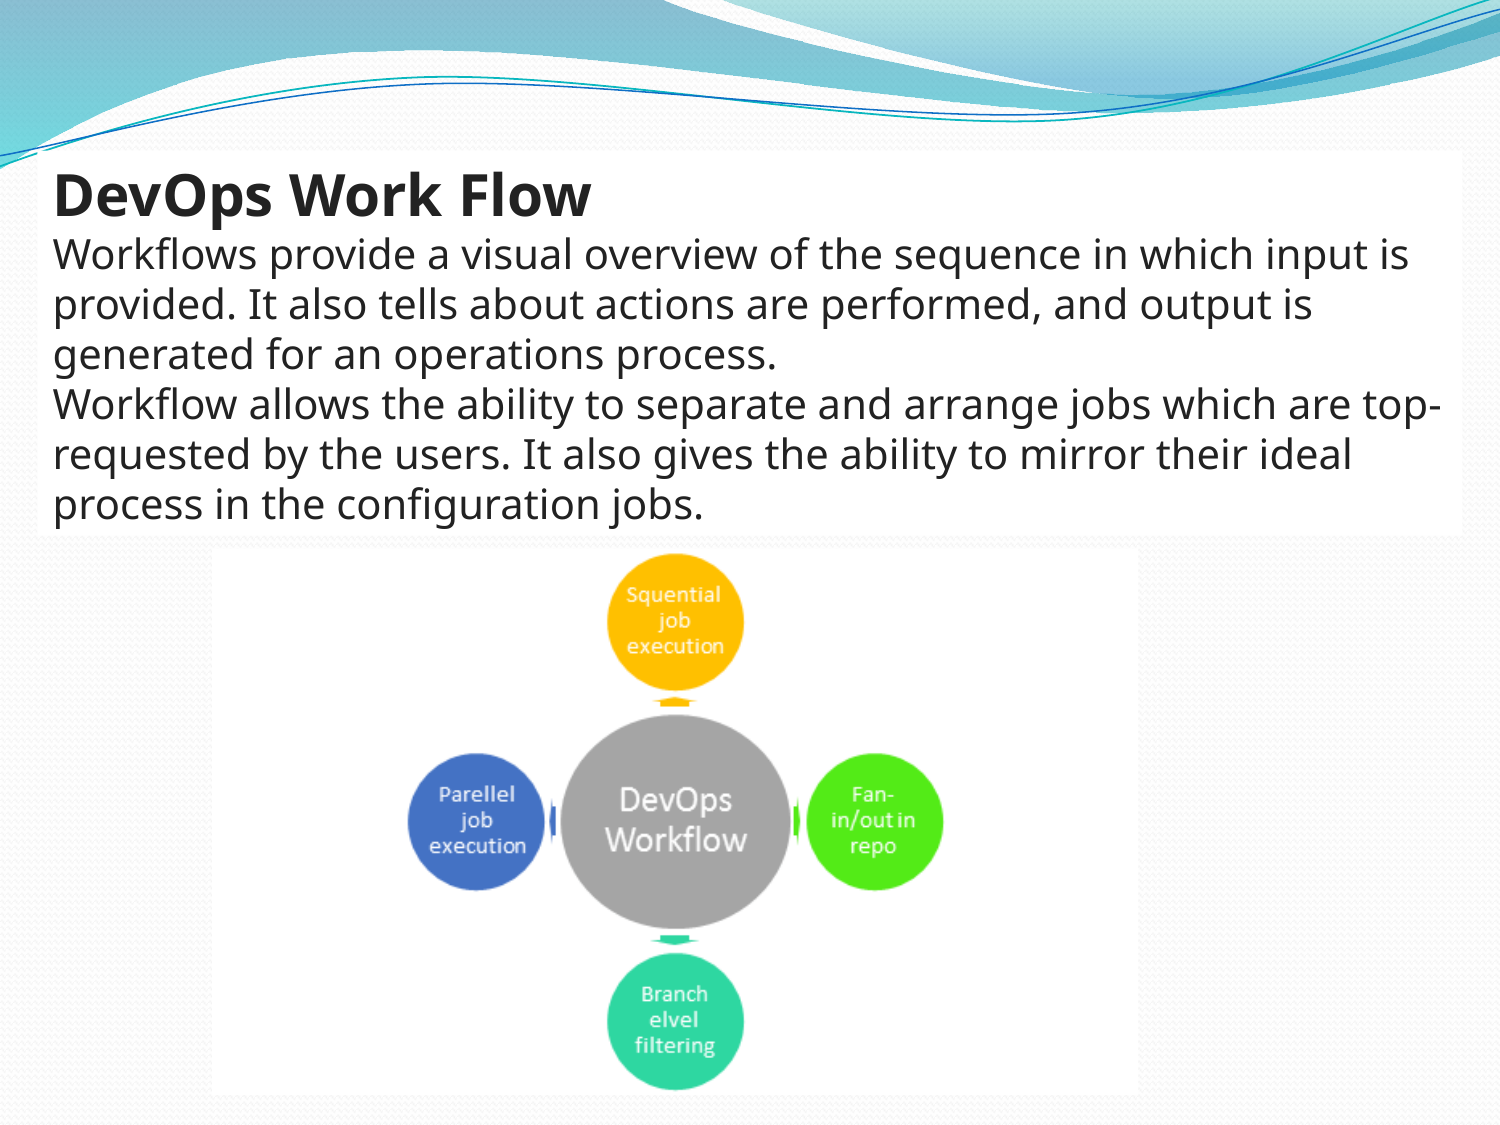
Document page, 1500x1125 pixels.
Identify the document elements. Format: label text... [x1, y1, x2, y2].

picture [212, 549, 1138, 1095]
text_box DevOps Work Flow Workflows provide a visual overview of the sequence in which input is provided. It also tells about actions are performed, and output is generated for an operations process. Workflow allows the ability to separate and arrange jobs which are top-requested by the users. It also gives the ability to mirror their ideal process in the configuration jobs. [37, 150, 1463, 536]
